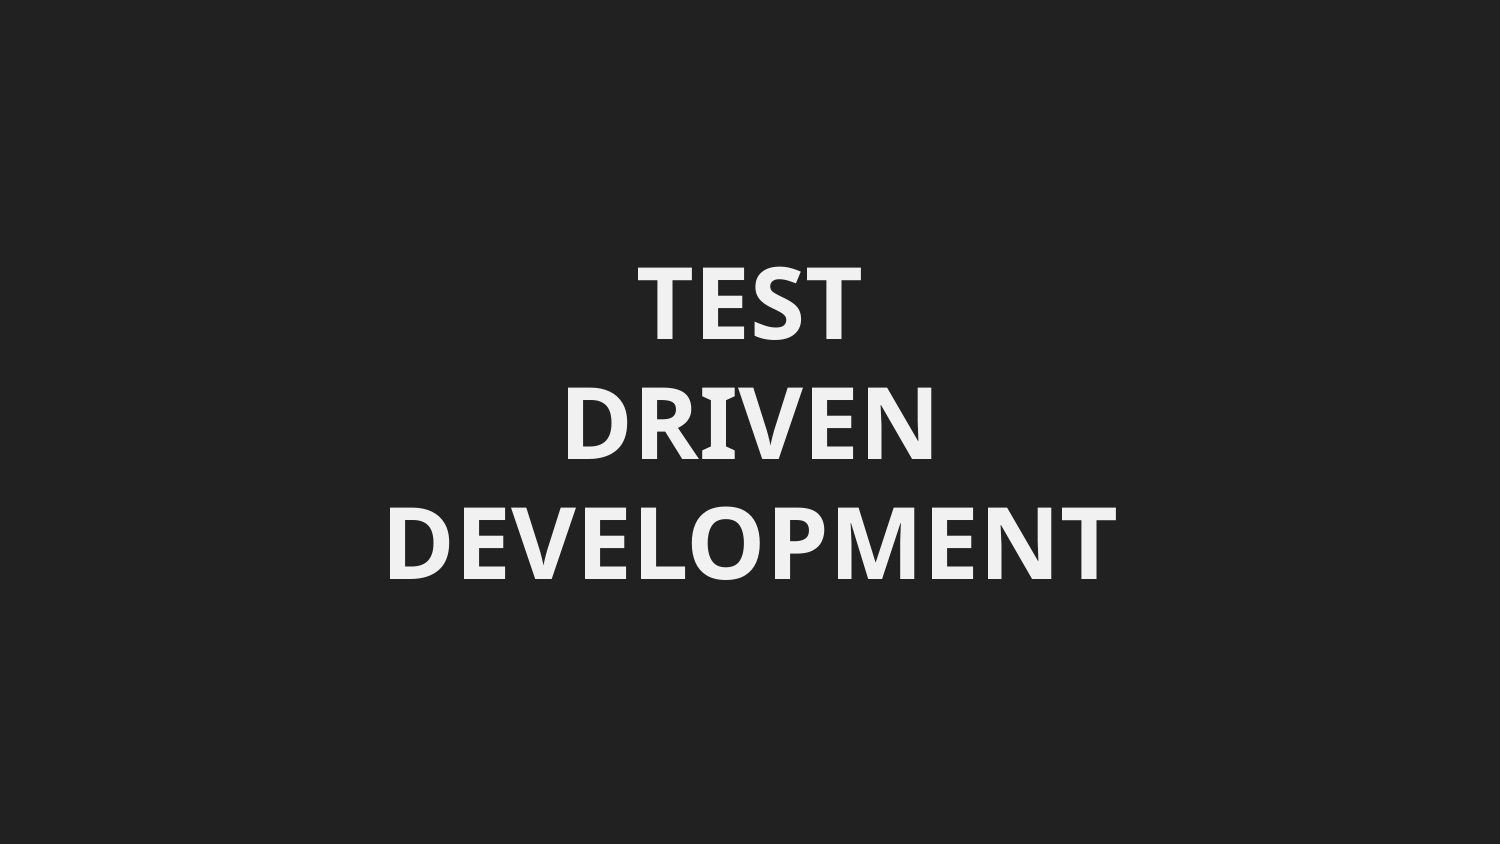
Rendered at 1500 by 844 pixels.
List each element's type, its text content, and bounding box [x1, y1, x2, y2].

text_box TEST DRIVEN DEVELOPMENT [10, 224, 1490, 615]
